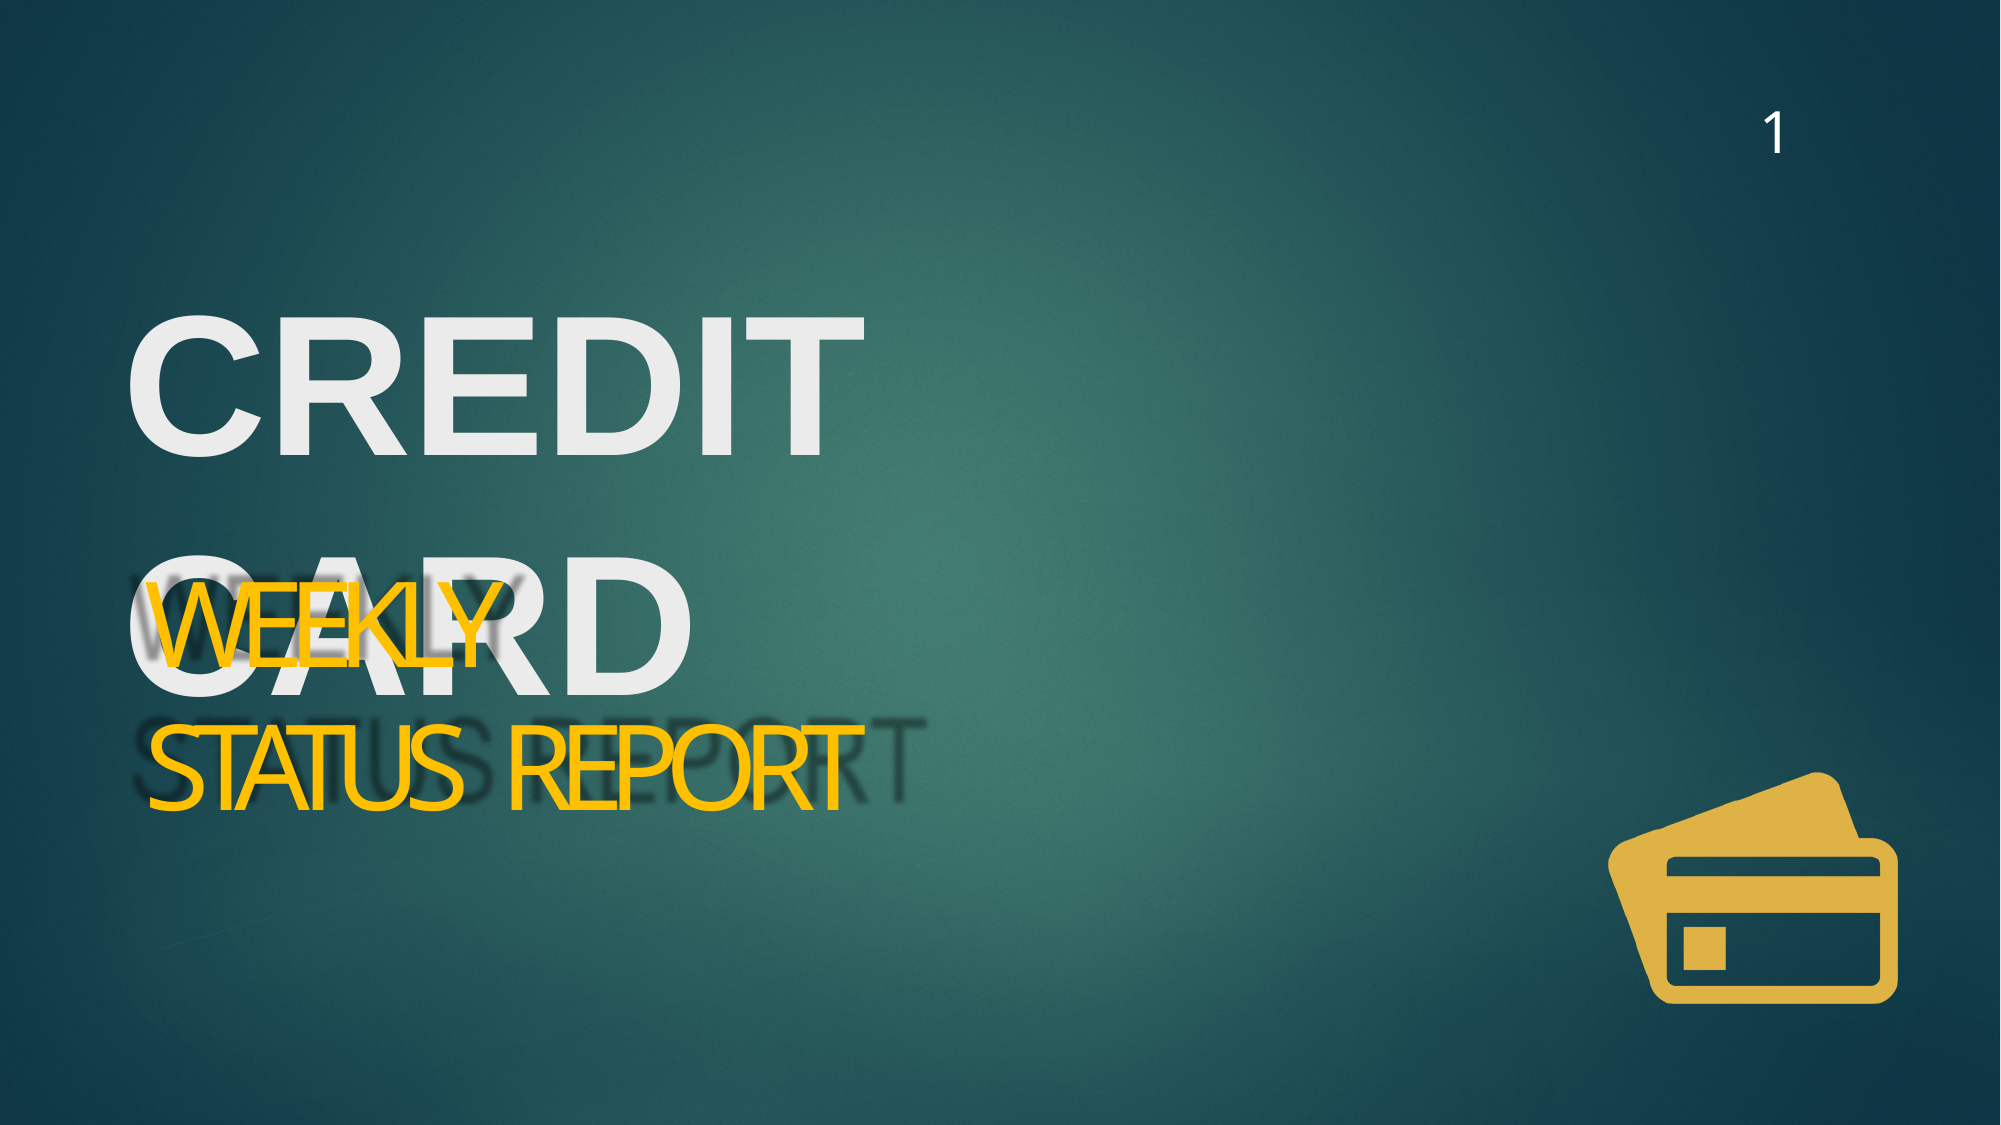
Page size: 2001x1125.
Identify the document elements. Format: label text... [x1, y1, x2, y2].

title CREDIT CARD [120, 253, 1498, 499]
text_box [49, 501, 1898, 1034]
slide_number 1 [1698, 0, 1836, 175]
